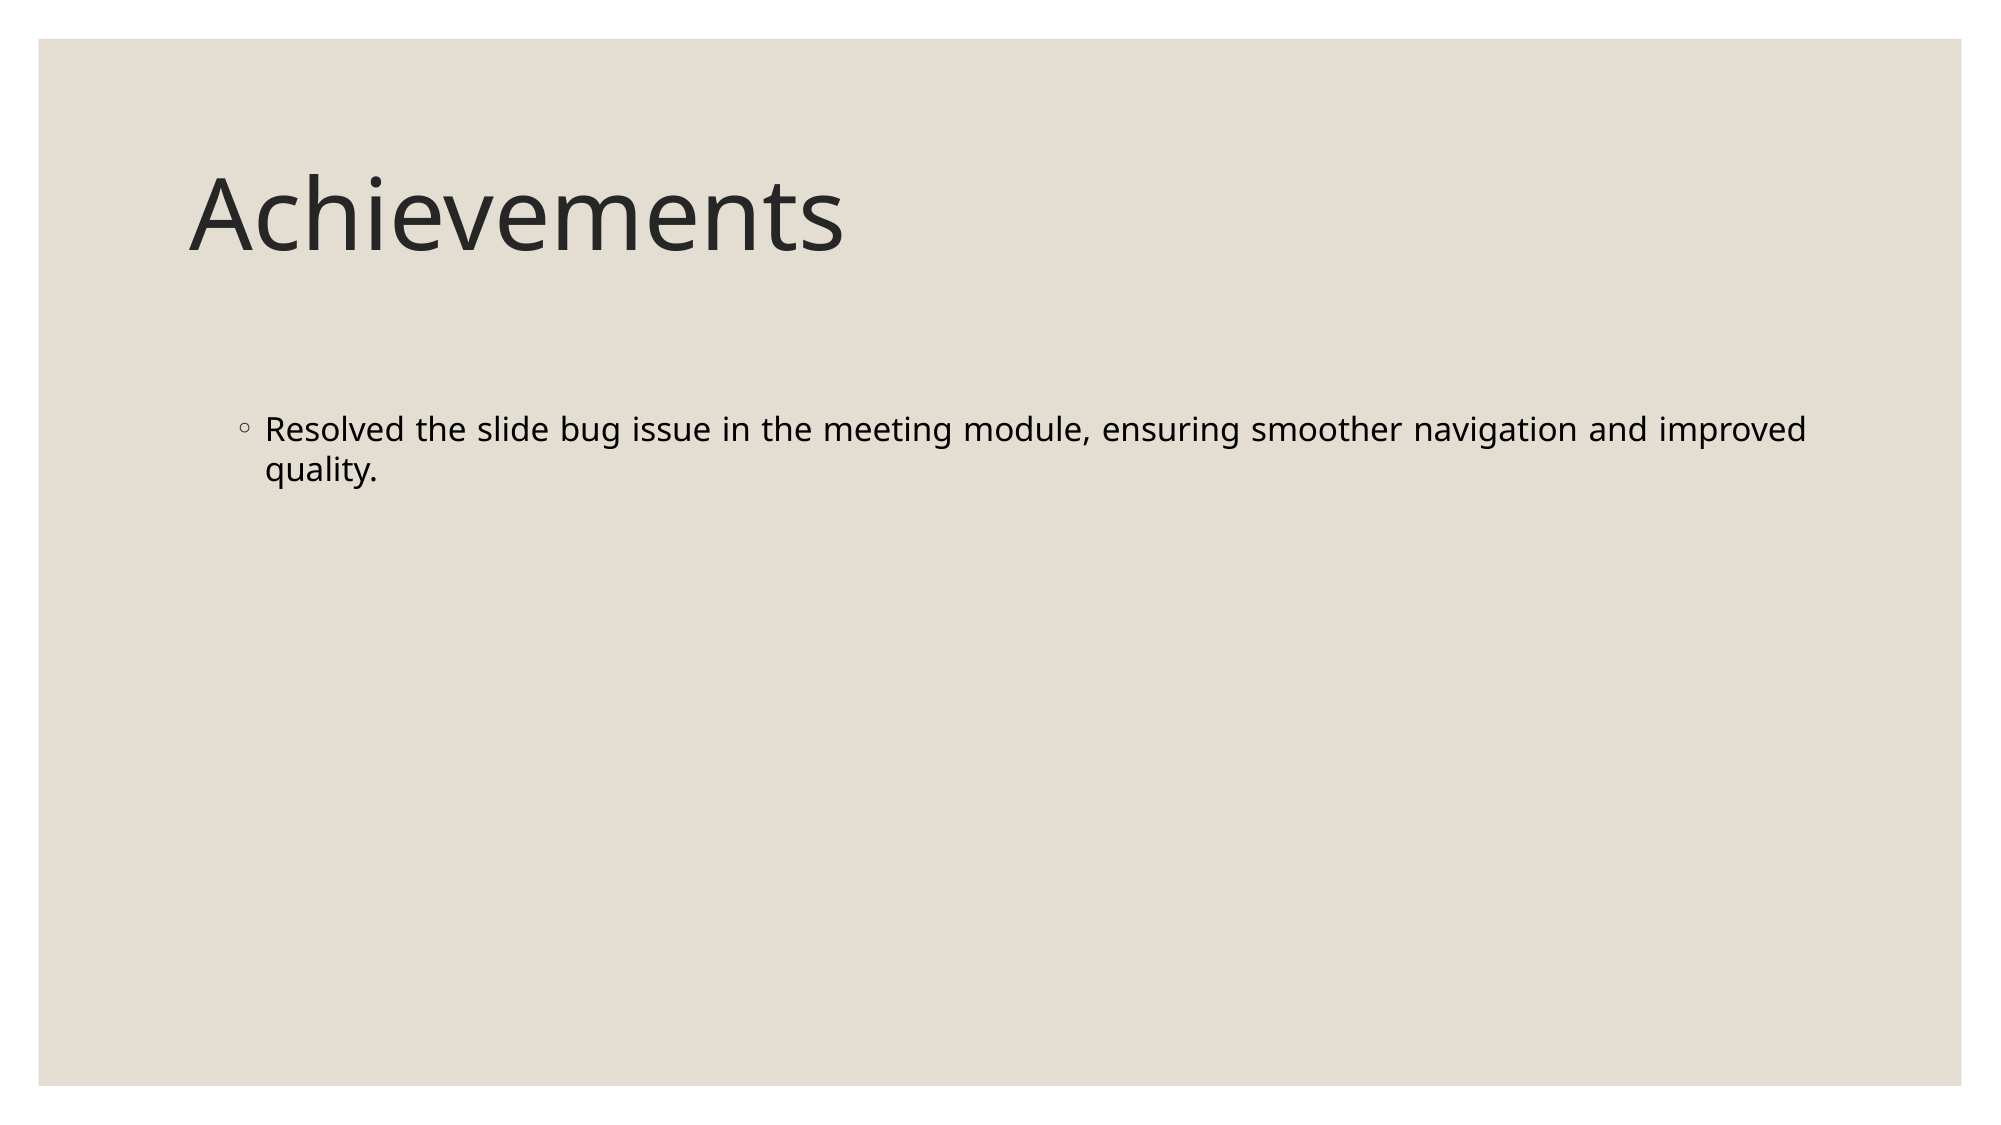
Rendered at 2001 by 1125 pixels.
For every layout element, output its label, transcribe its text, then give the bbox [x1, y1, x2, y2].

list Resolved the slide bug issue in the meeting module, ensuring smoother navigation and improved quality. [174, 345, 1825, 990]
title Achievements [174, 105, 1825, 331]
